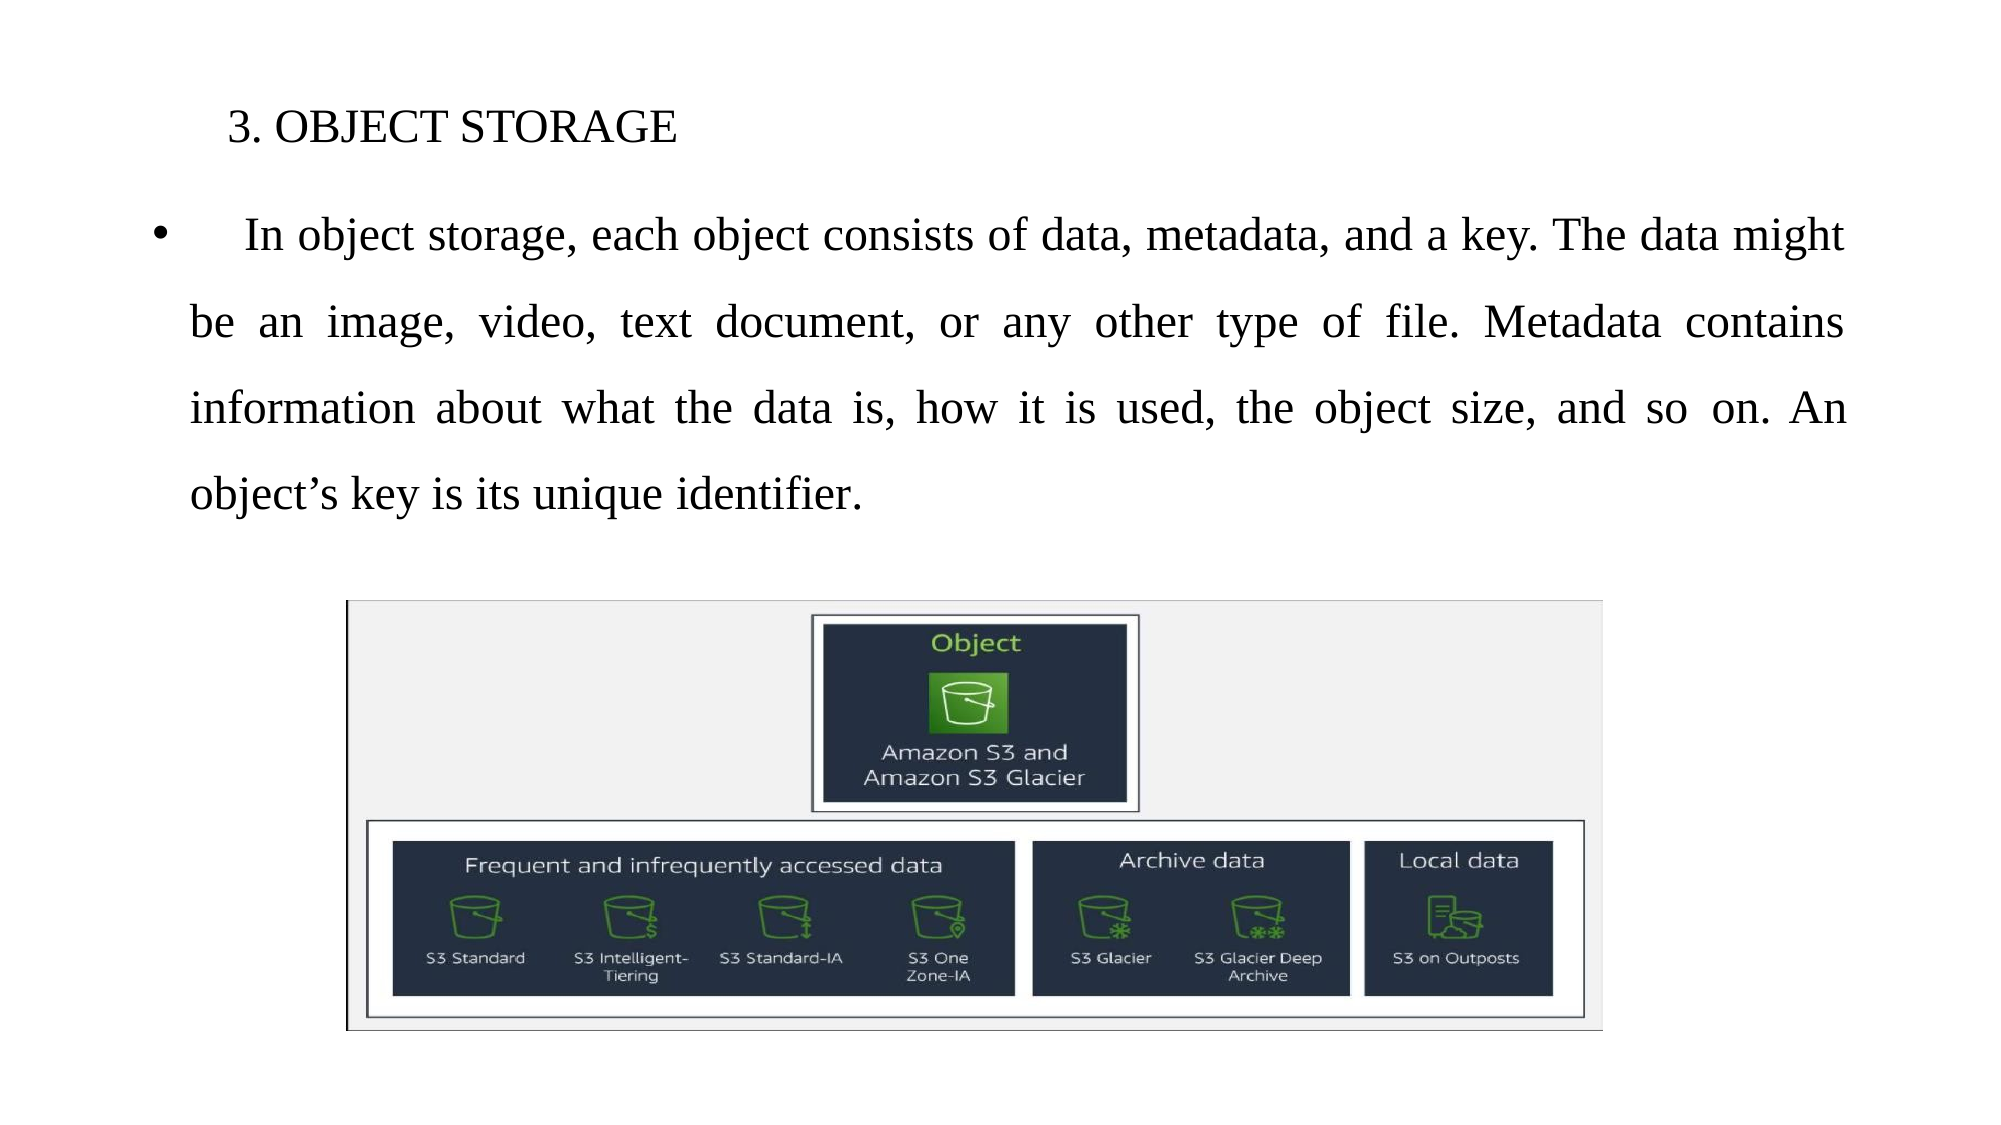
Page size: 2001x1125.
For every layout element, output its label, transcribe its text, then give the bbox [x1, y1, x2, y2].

picture [345, 600, 1604, 1032]
list 3. OBJECT STORAGE In object storage, each object consists of data, metadata, and a key. The data might be an image, video, text document, or any other type of file. Metadata contains information about what the data is, how it is used, the object size, and so on. An object’s key is its unique identifier. [137, 93, 1863, 1014]
